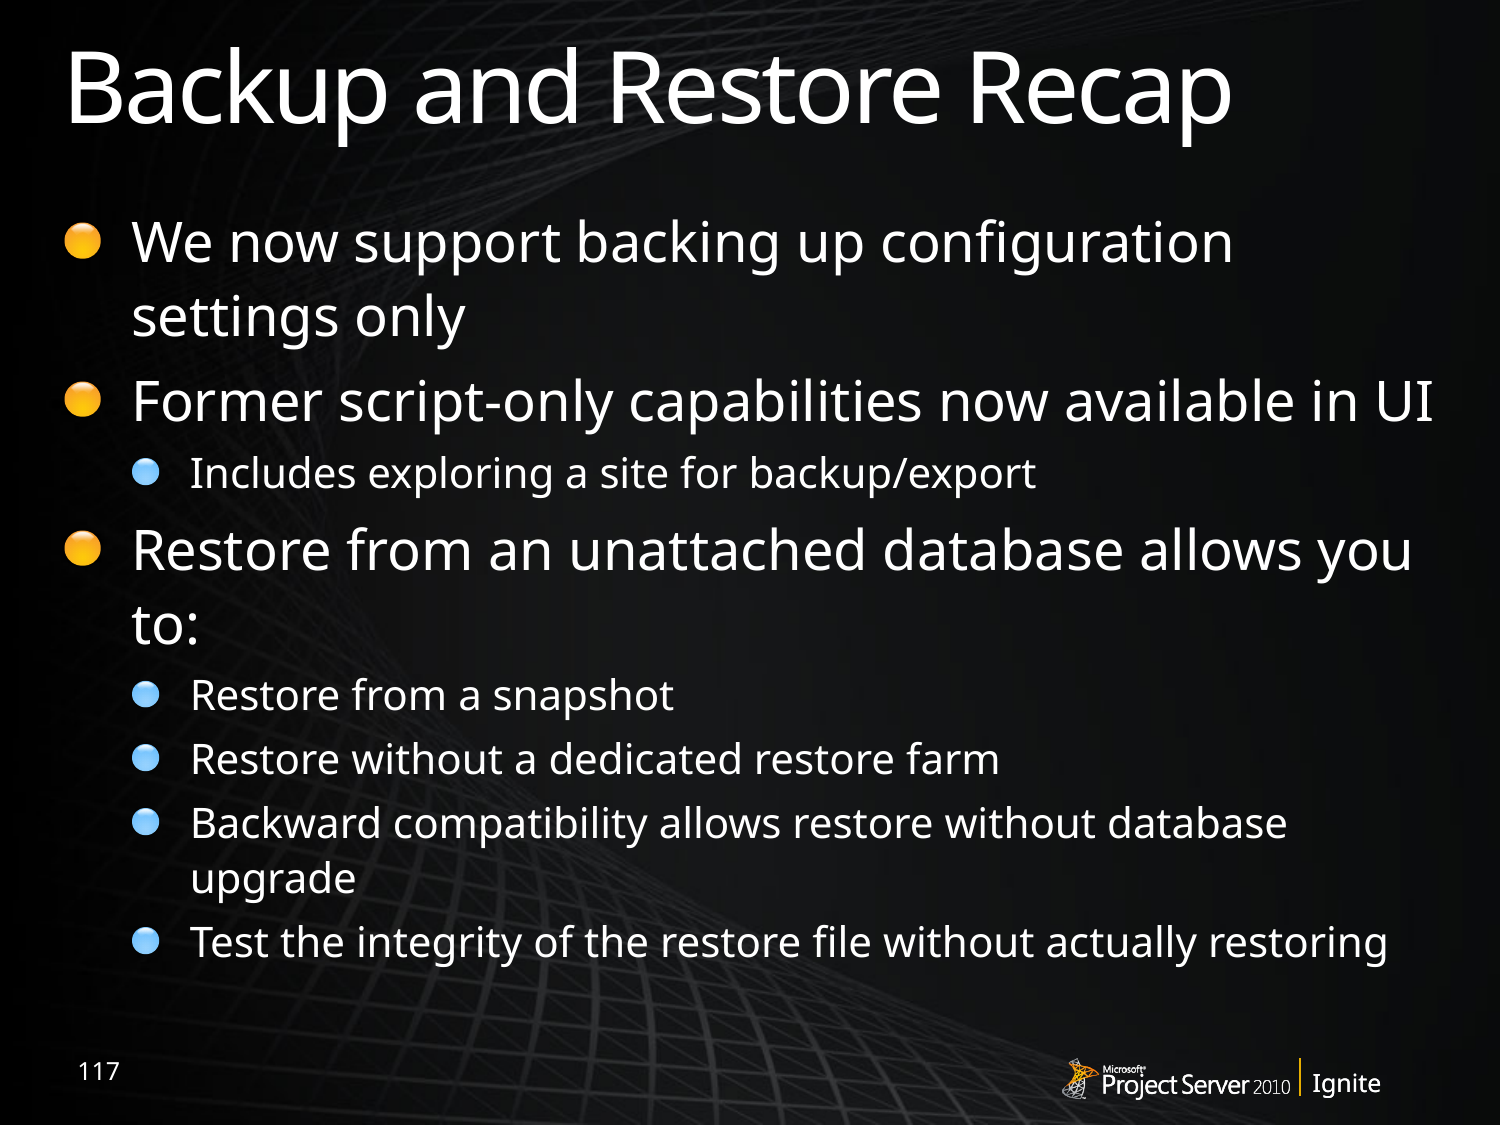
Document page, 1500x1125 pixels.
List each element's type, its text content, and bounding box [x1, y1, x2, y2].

slide_number 117 [62, 1042, 413, 1103]
title Backup and Restore Recap [62, 37, 1438, 147]
picture [0, 0, 1500, 1125]
list We now support backing up configuration settings only Former script-only capabilities now available in UI Includes exploring a site for backup/export Restore from an unattached database allows you to: Restore from a snapshot Restore without a dedicated restore farm Backward compatibility allows restore without database upgrade Test the integrity of the restore file without actually restoring [62, 200, 1438, 1025]
